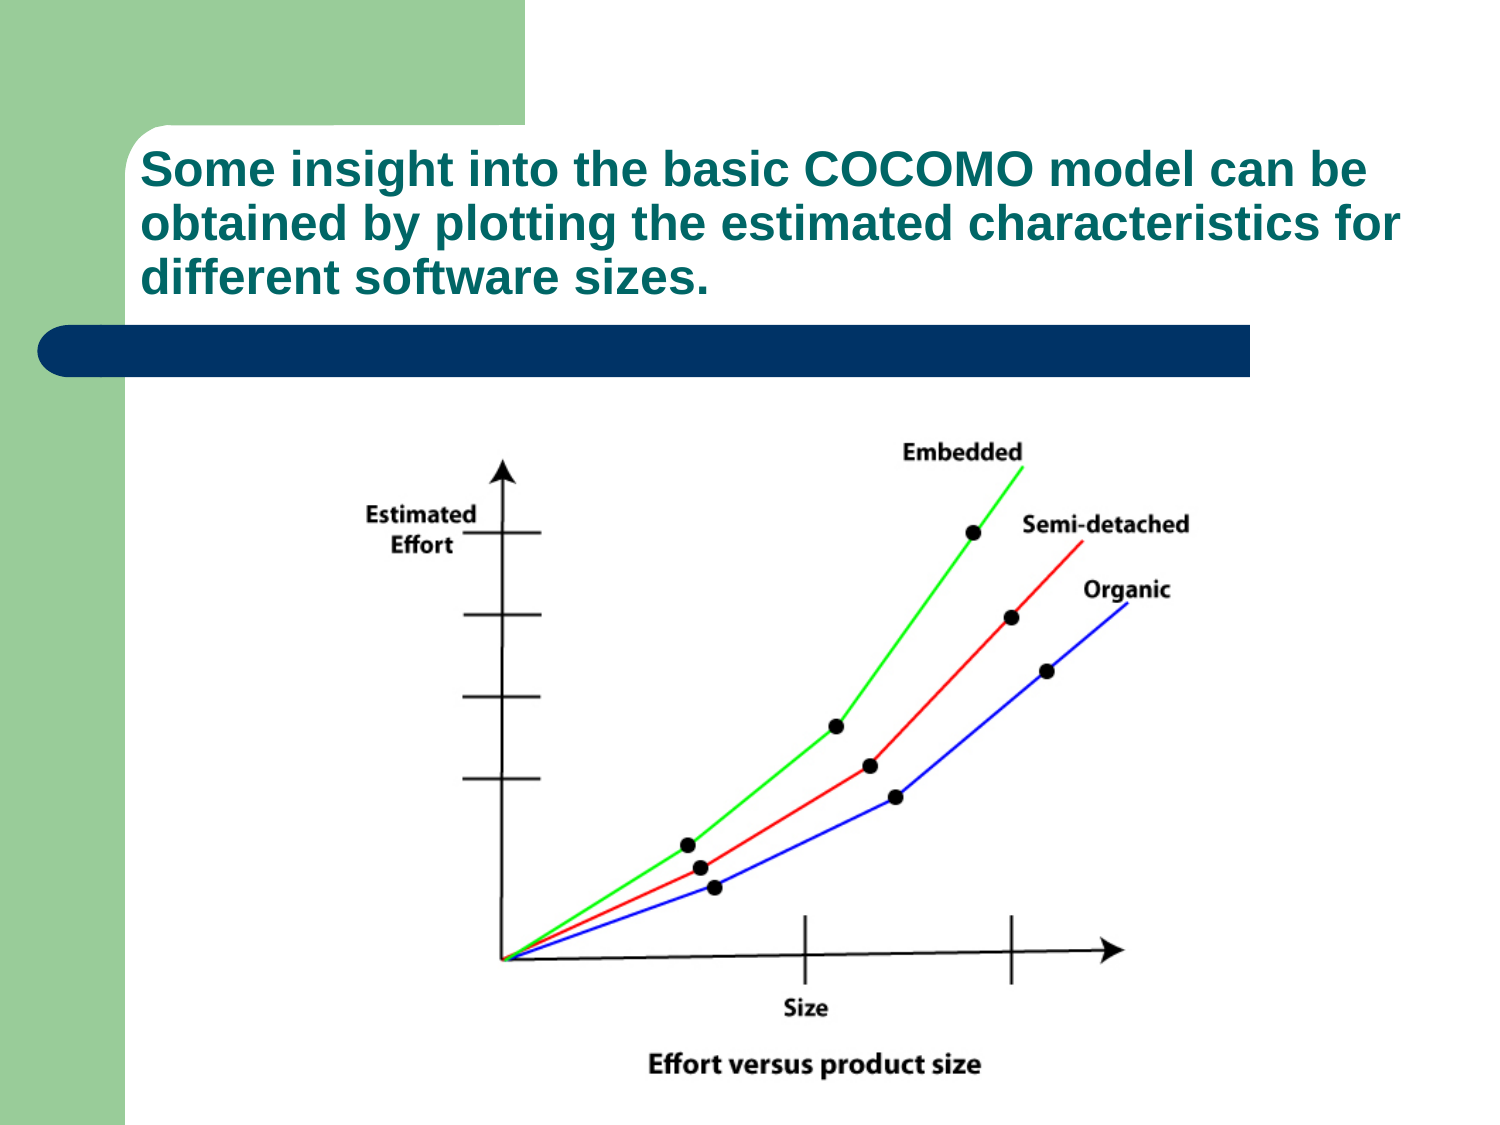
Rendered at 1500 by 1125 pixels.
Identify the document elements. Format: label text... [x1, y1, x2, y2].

title Some insight into the basic COCOMO model can be obtained by plotting the estimated characteristics for different software sizes. [1325, 125, 1425, 313]
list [350, 380, 1199, 1088]
title Some insight into the basic COCOMO model can be obtained by plotting the estimated characteristics for different software sizes. [125, 125, 750, 313]
text_box [750, 37, 1325, 613]
